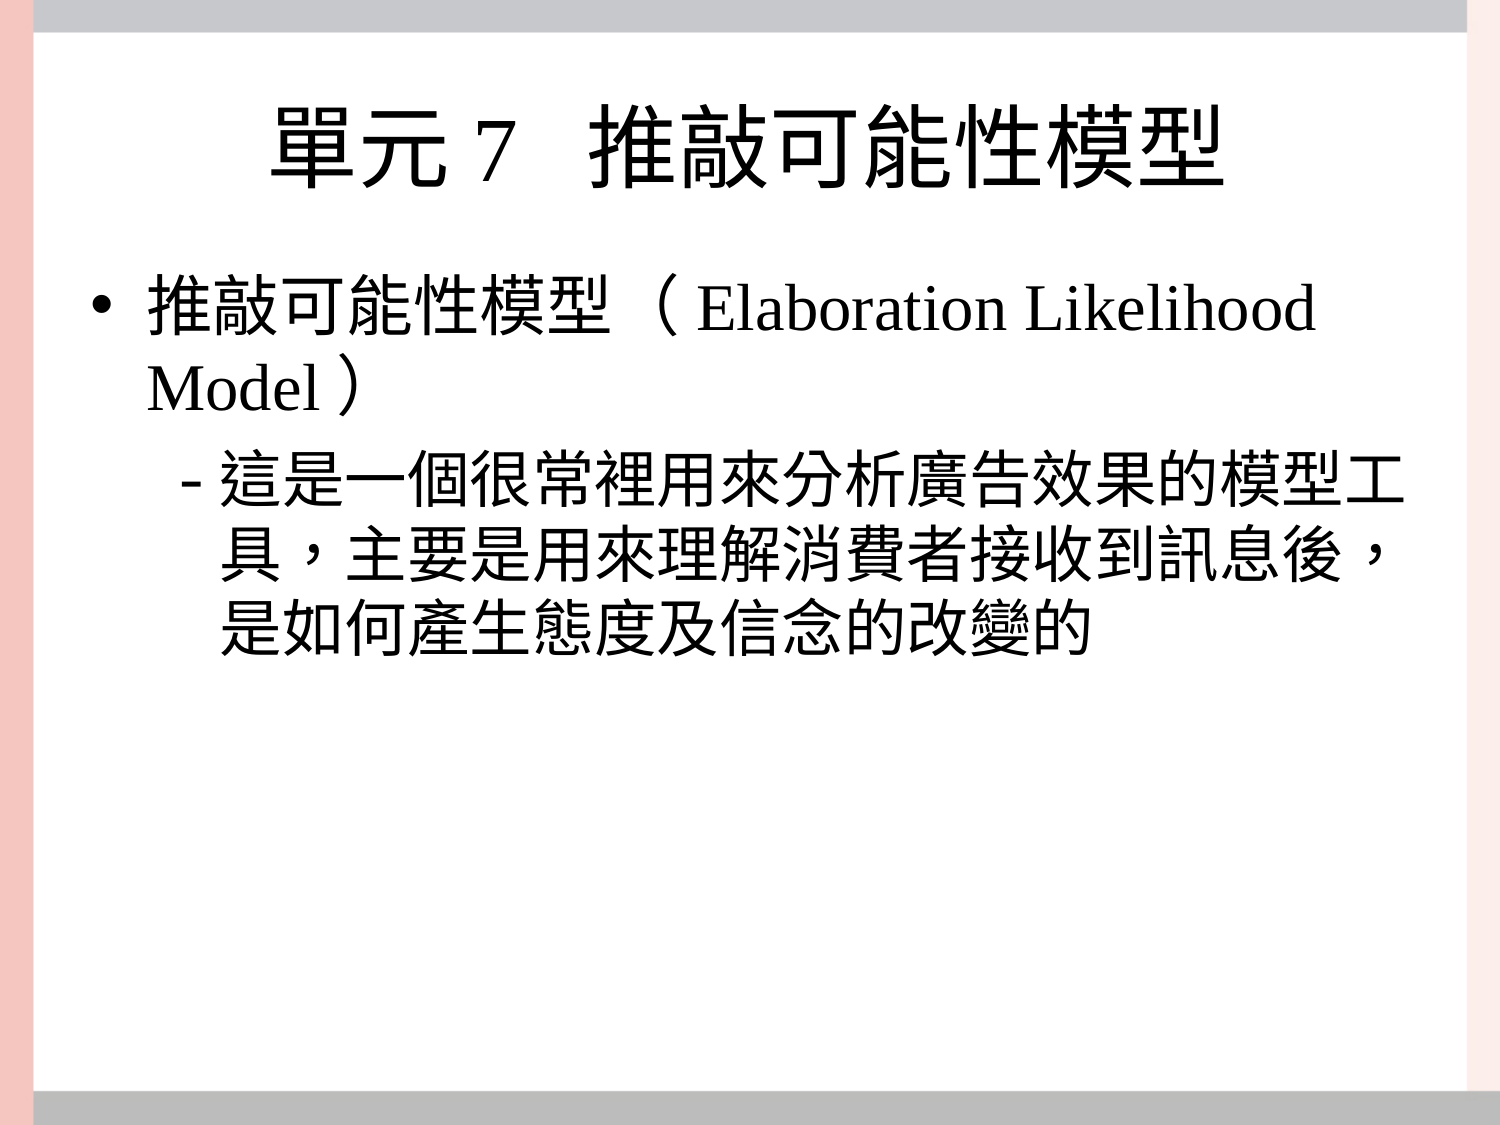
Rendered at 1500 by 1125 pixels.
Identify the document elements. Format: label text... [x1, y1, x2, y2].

text_box 單元7 推敲可能性模型 [21, 36, 1474, 254]
picture [0, 0, 1500, 1125]
text_box 推敲可能性模型（Elaboration Likelihood Model） 這是一個很常裡用來分析廣告效果的模型工具，主要是用來理解消費者接收到訊息後，是如何產生態度及信念的改變的 [74, 255, 1457, 1079]
